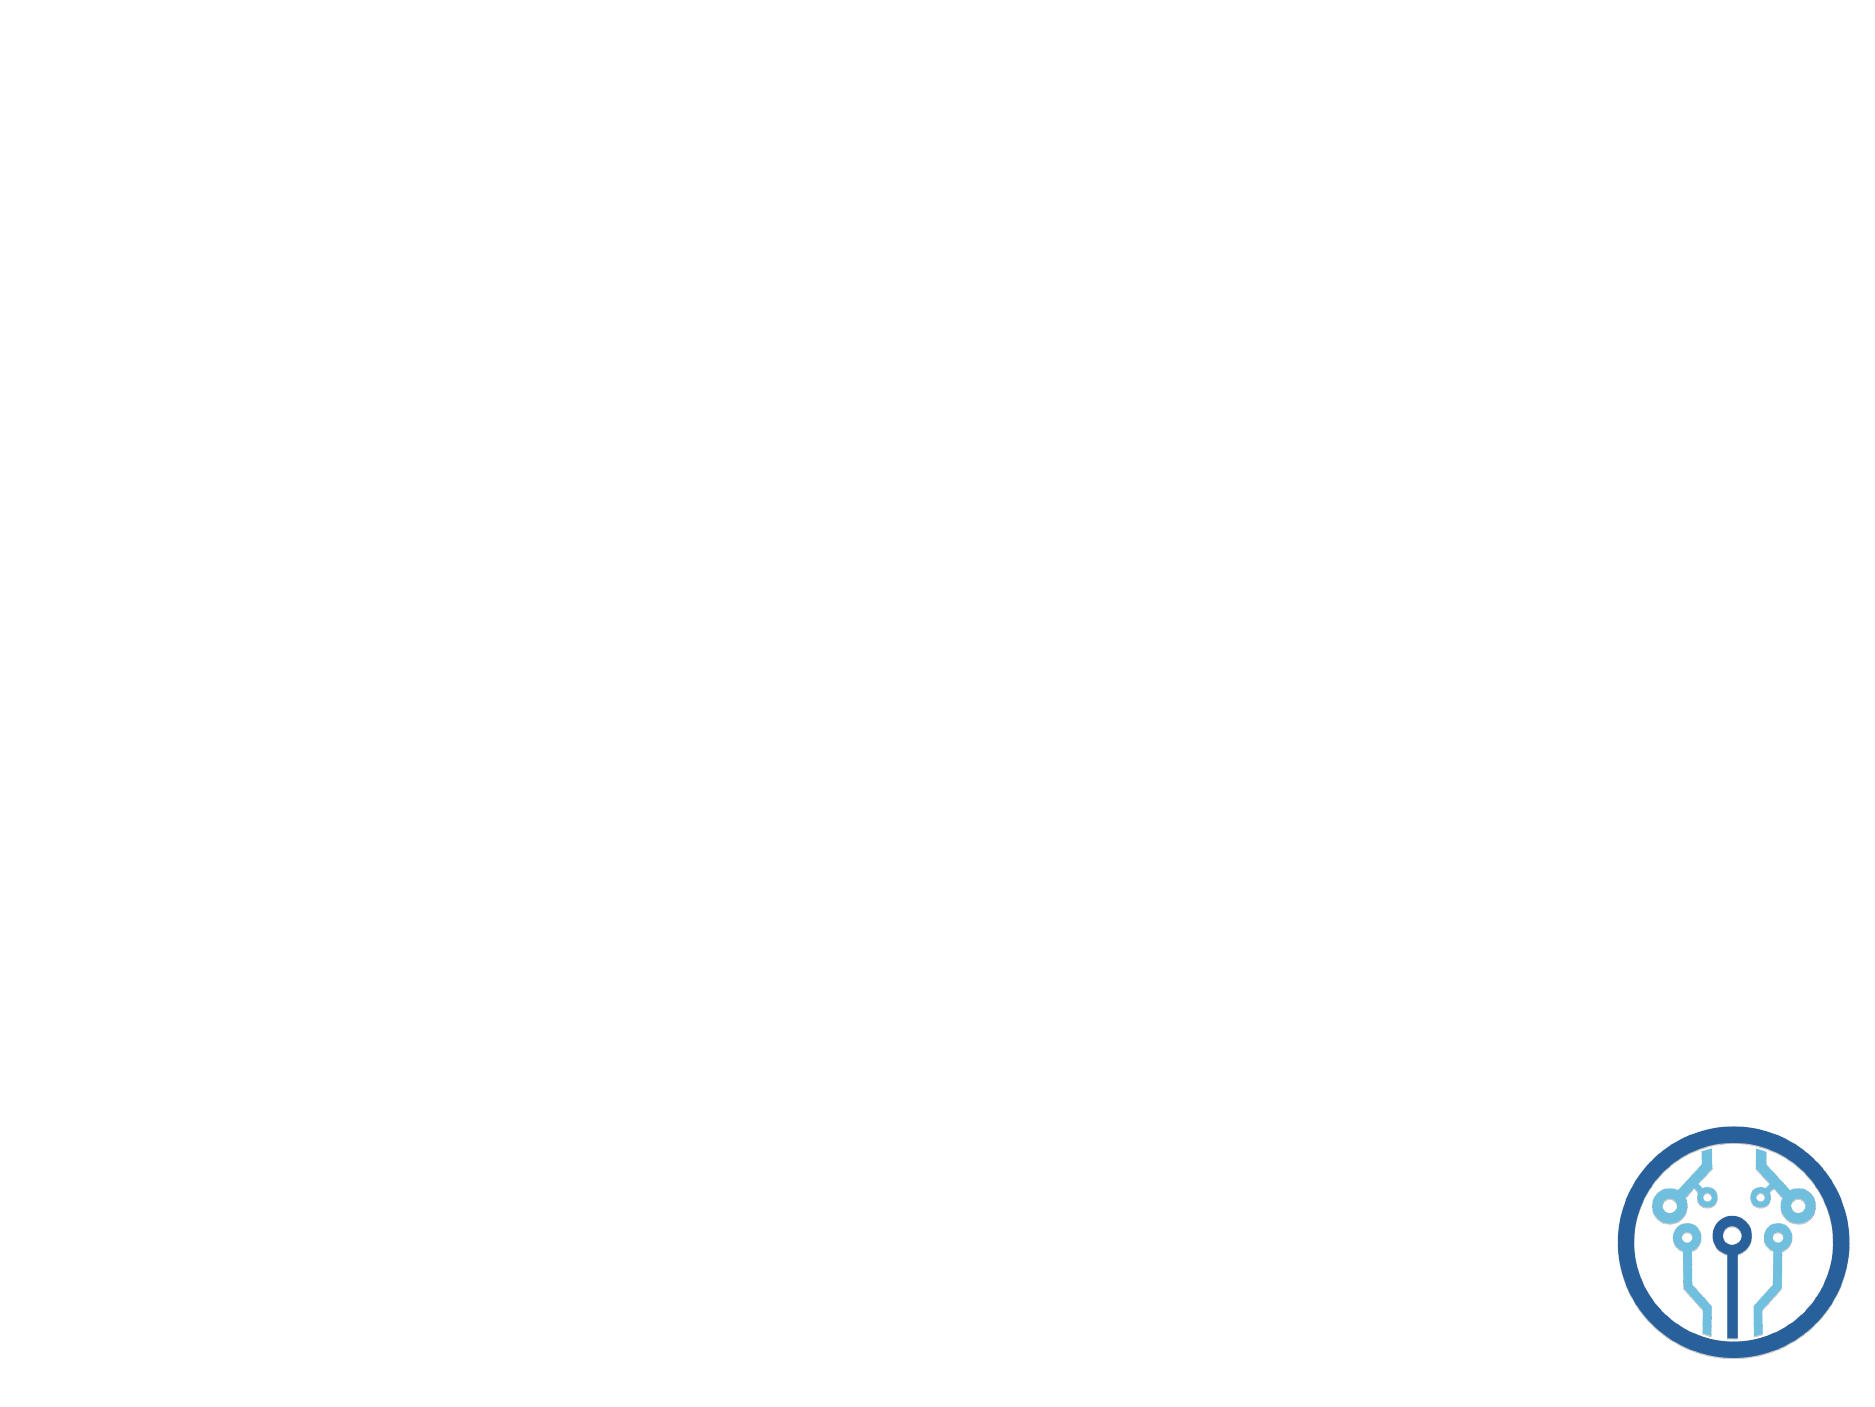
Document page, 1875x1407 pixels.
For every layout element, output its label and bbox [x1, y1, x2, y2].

picture [1617, 1126, 1851, 1360]
